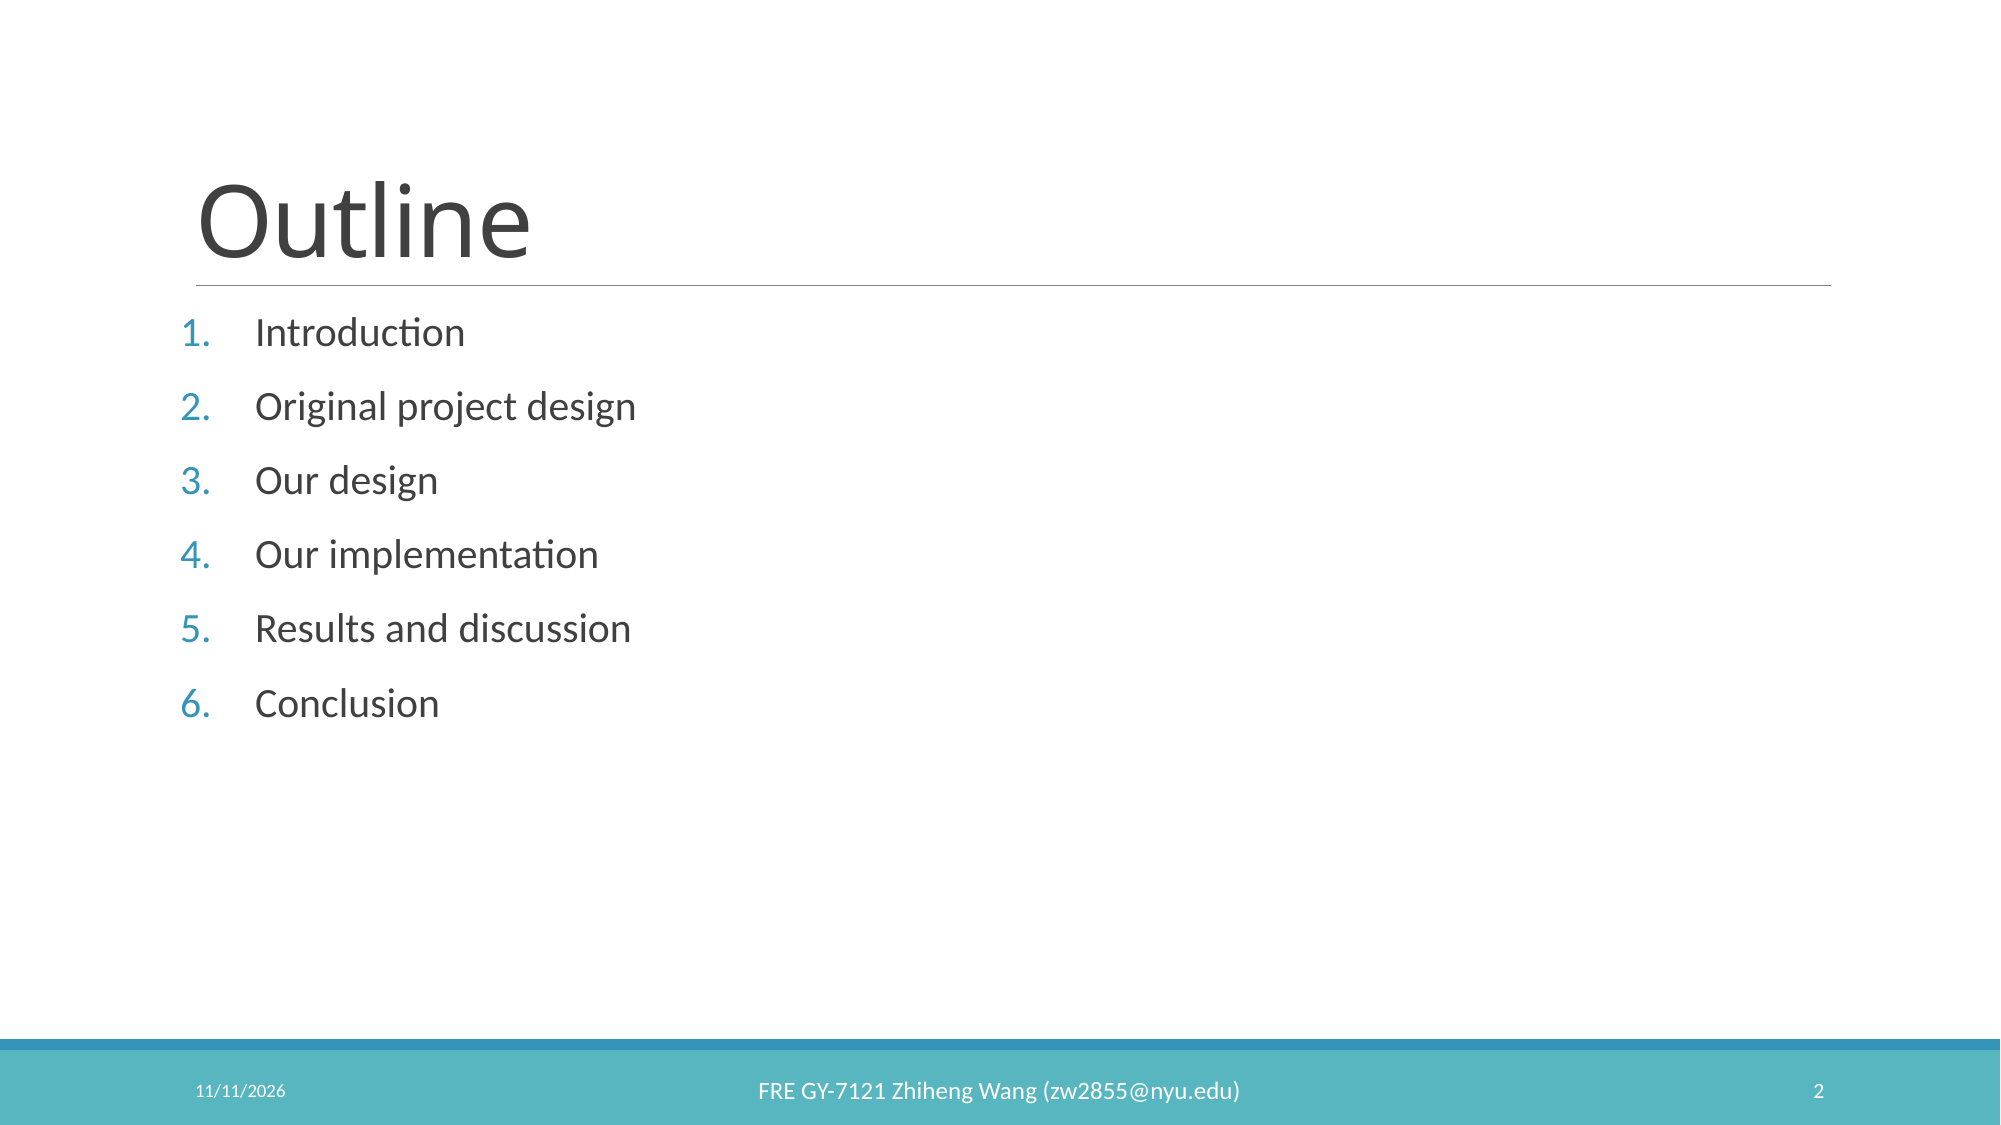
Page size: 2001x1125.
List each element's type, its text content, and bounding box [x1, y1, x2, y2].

title Outline [180, 47, 1830, 285]
list Introduction Original project design Our design Our implementation Results and discussion Conclusion [180, 302, 1830, 963]
slide_number 2 [1624, 1059, 1840, 1120]
text_box FRE GY-7121 Zhiheng Wang (zw2855@nyu.edu) [743, 1066, 1257, 1112]
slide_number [180, 1059, 586, 1120]
